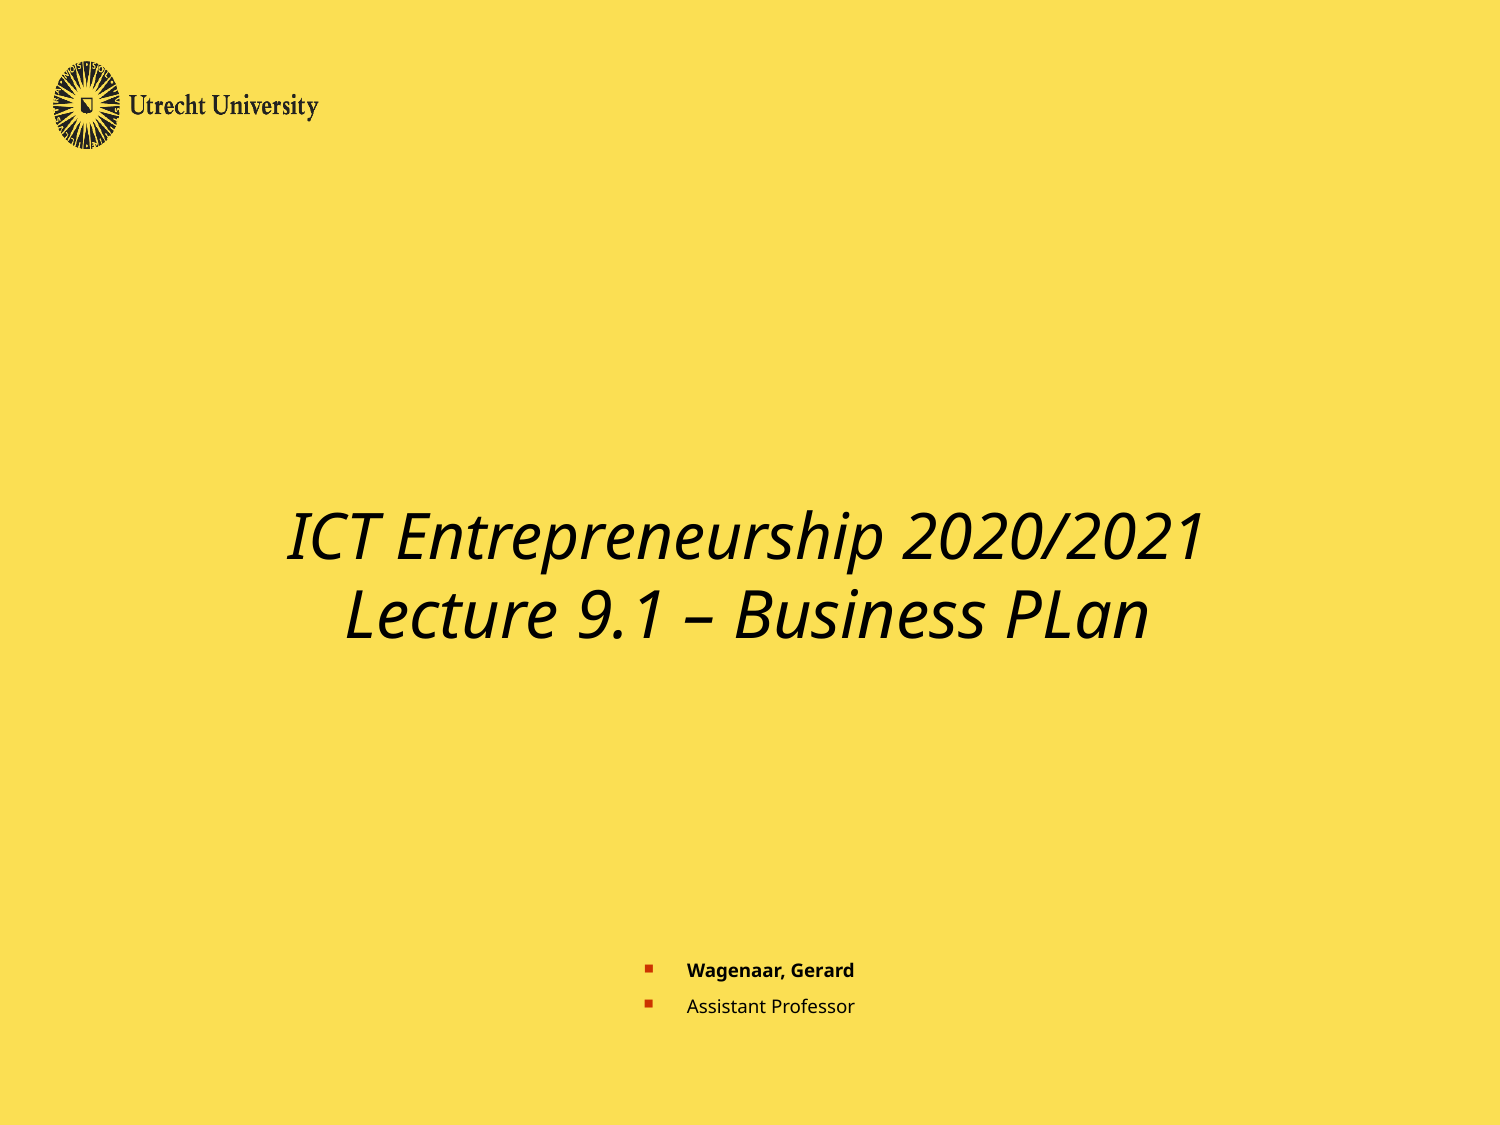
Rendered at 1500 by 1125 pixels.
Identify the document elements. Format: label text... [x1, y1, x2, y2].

list Wagenaar, Gerard [439, 952, 1061, 986]
title ICT Entrepreneurship 2020/2021 Lecture 9.1 – Business PLan [48, 196, 1448, 952]
picture [0, 0, 396, 208]
list Assistant Professor [439, 986, 1061, 1032]
